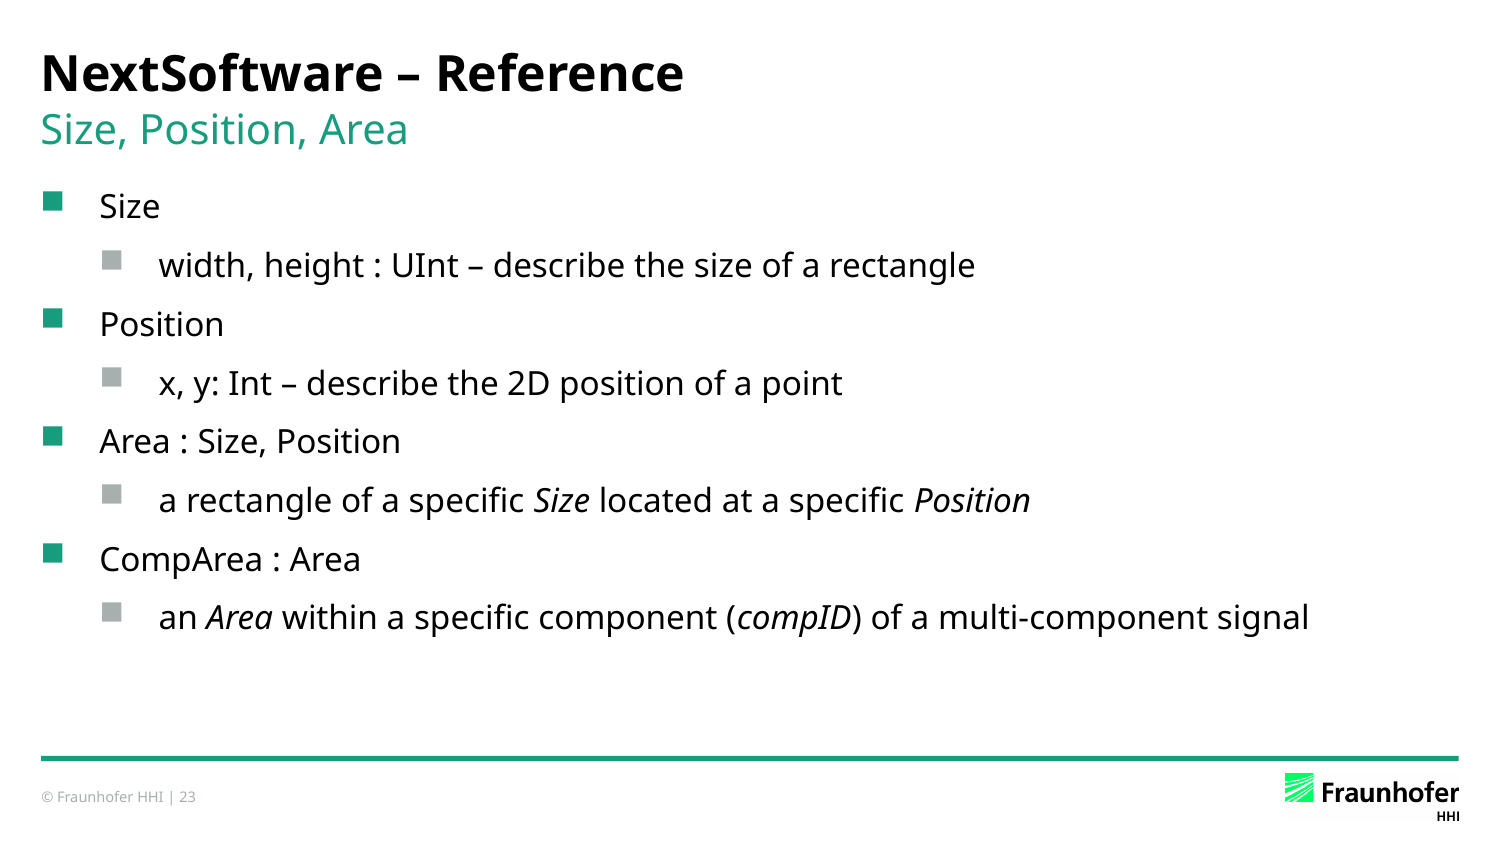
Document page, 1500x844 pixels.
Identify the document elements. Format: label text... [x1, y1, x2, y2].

list Size, Position, Area [40, 102, 1458, 164]
picture [1285, 773, 1459, 821]
title NextSoftware – Reference [40, 41, 1458, 102]
list Size width, height : UInt – describe the size of a rectangle Position x, y: Int – describe the 2D position of a point Area : Size, Position a rectangle of a specific Size located at a specific Position CompArea : Area an Area within a specific component (compID) of a multi-component signal [40, 185, 1458, 741]
